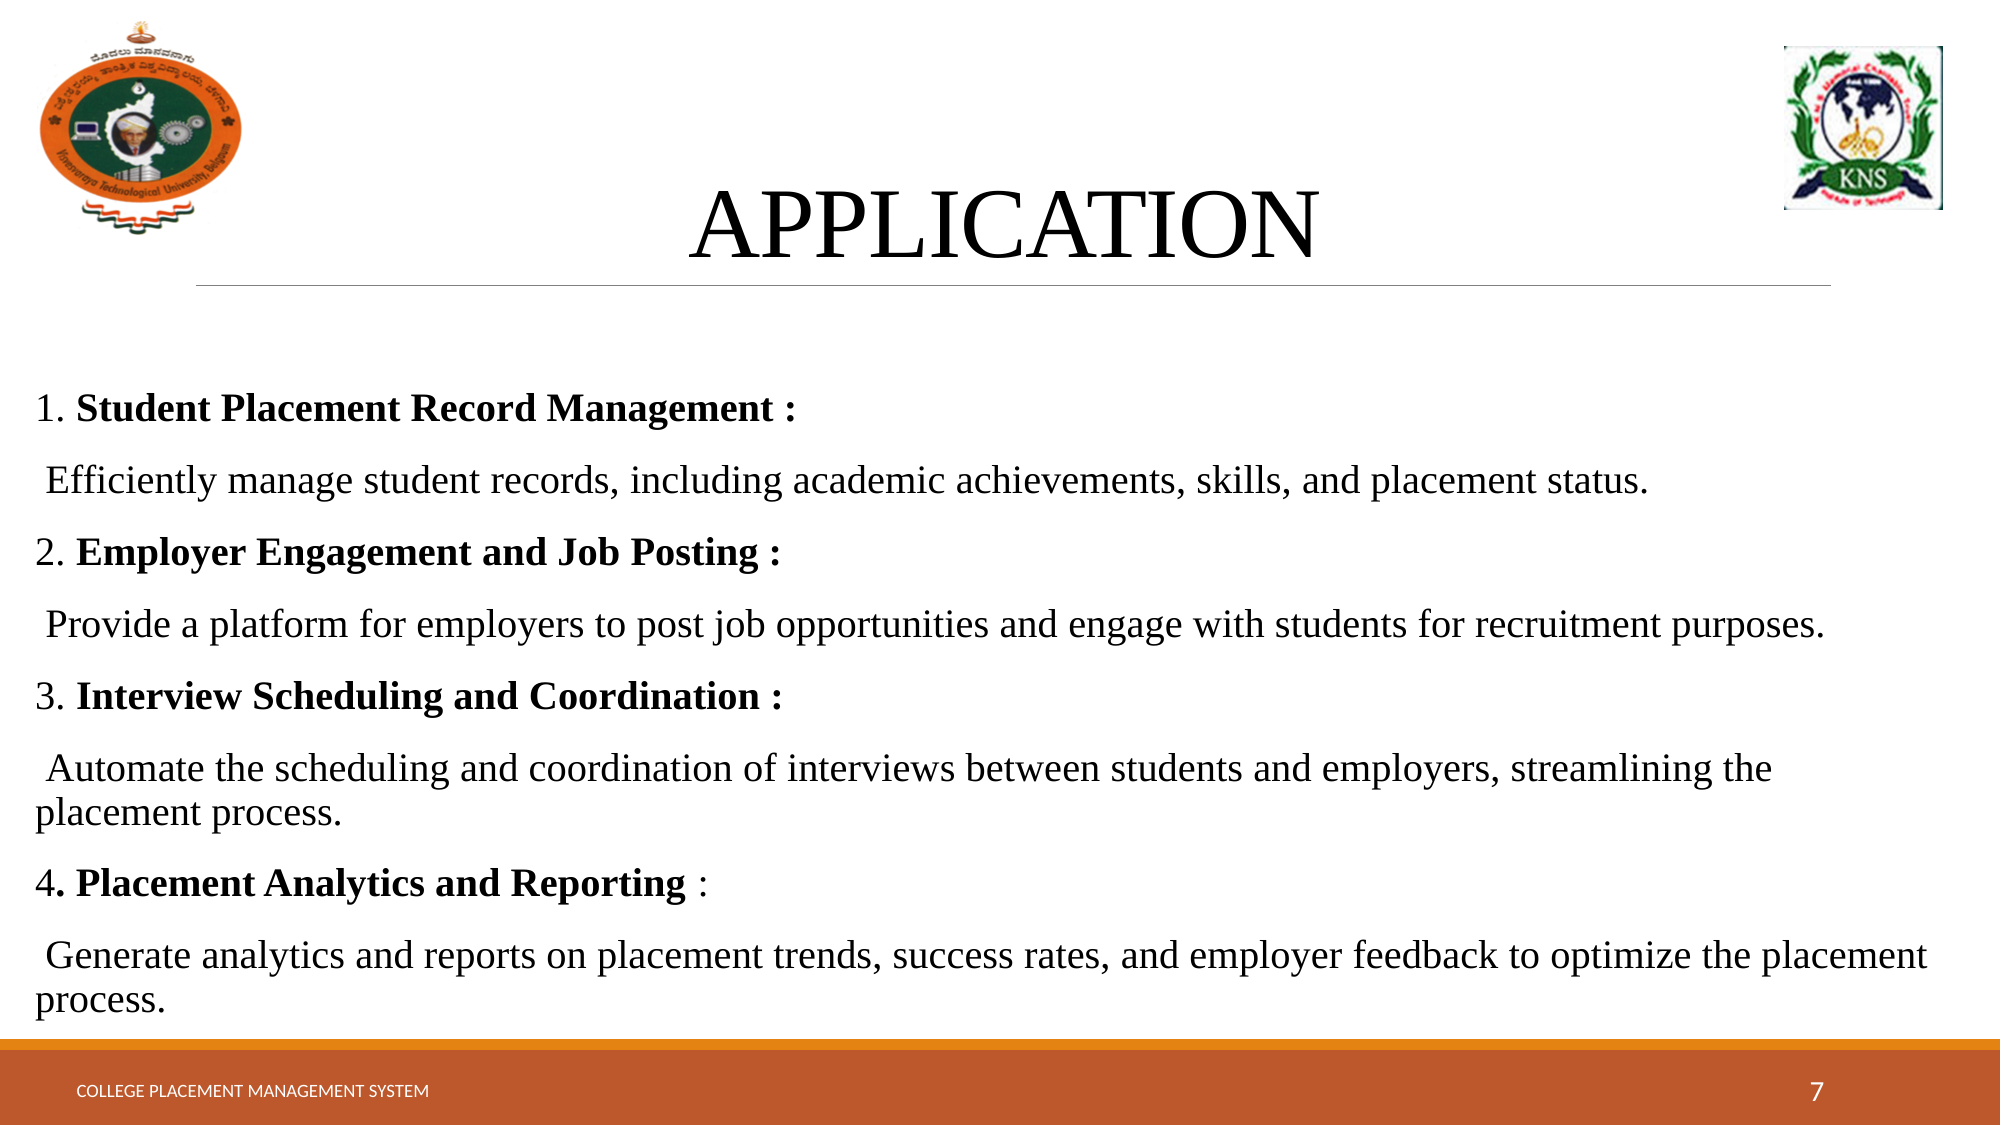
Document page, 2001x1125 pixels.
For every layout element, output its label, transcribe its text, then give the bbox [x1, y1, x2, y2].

footer COLLEGE PLACEMENT MANAGEMENT SYSTEM [20, 1059, 486, 1120]
picture [36, 21, 246, 236]
slide_number 7 [1624, 1059, 1840, 1120]
list 1. Student Placement Record Management : Efficiently manage student records, including academic achievements, skills, and placement status. 2. Employer Engagement and Job Posting : Provide a platform for employers to post job opportunities and engage with students for recruitment purposes. 3. Interview Scheduling and Coordination : Automate the scheduling and coordination of interviews between students and employers, streamlining the placement process. 4. Placement Analytics and Reporting : Generate analytics and reports on placement trends, success rates, and employer feedback to optimize the placement process. [20, 302, 1943, 1035]
picture [1783, 46, 1943, 211]
title APPLICATION [180, 47, 1830, 285]
